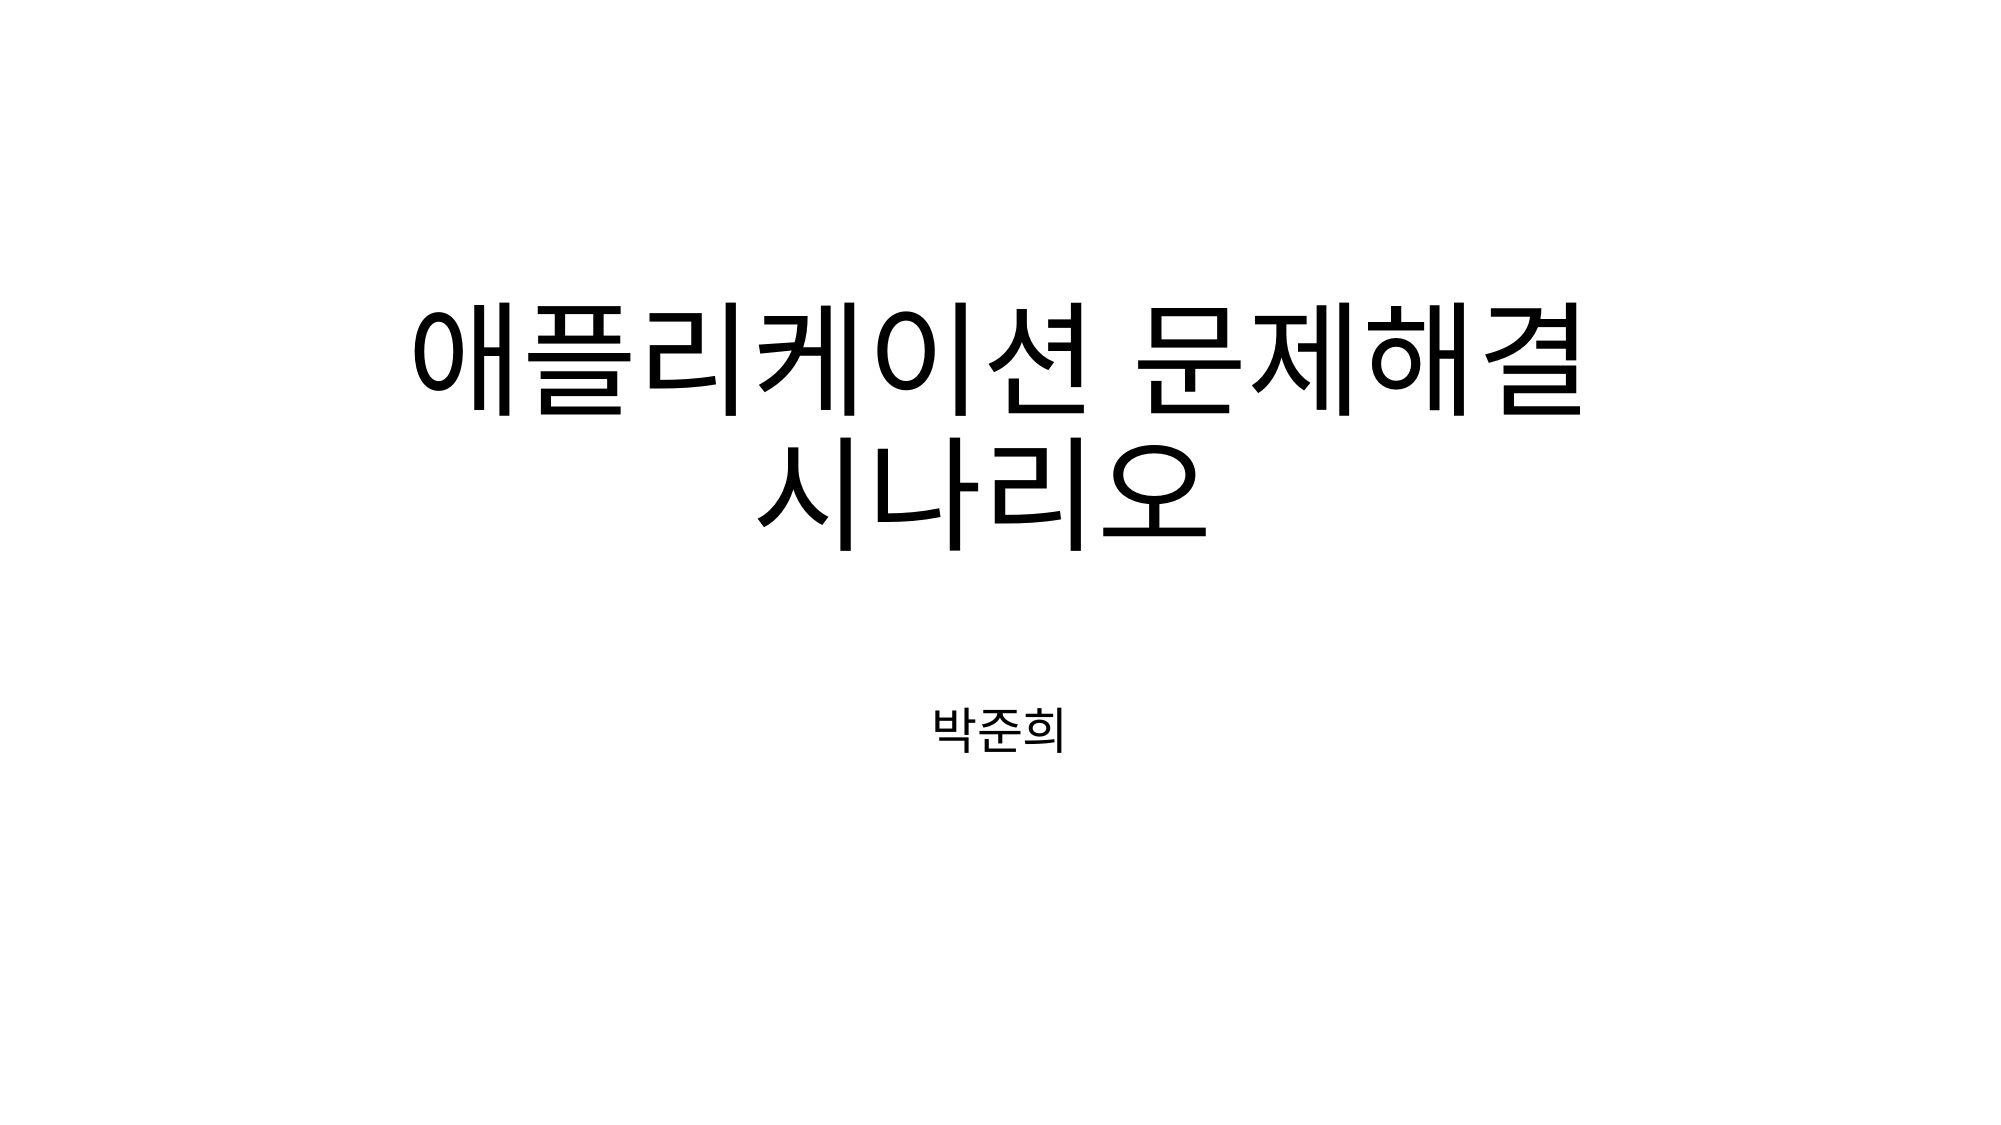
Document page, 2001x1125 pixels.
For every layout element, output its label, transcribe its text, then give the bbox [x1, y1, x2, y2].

title 애플리케이션 문제해결 시나리오 [249, 184, 1750, 576]
subtitle 박준희 [249, 699, 1750, 971]
